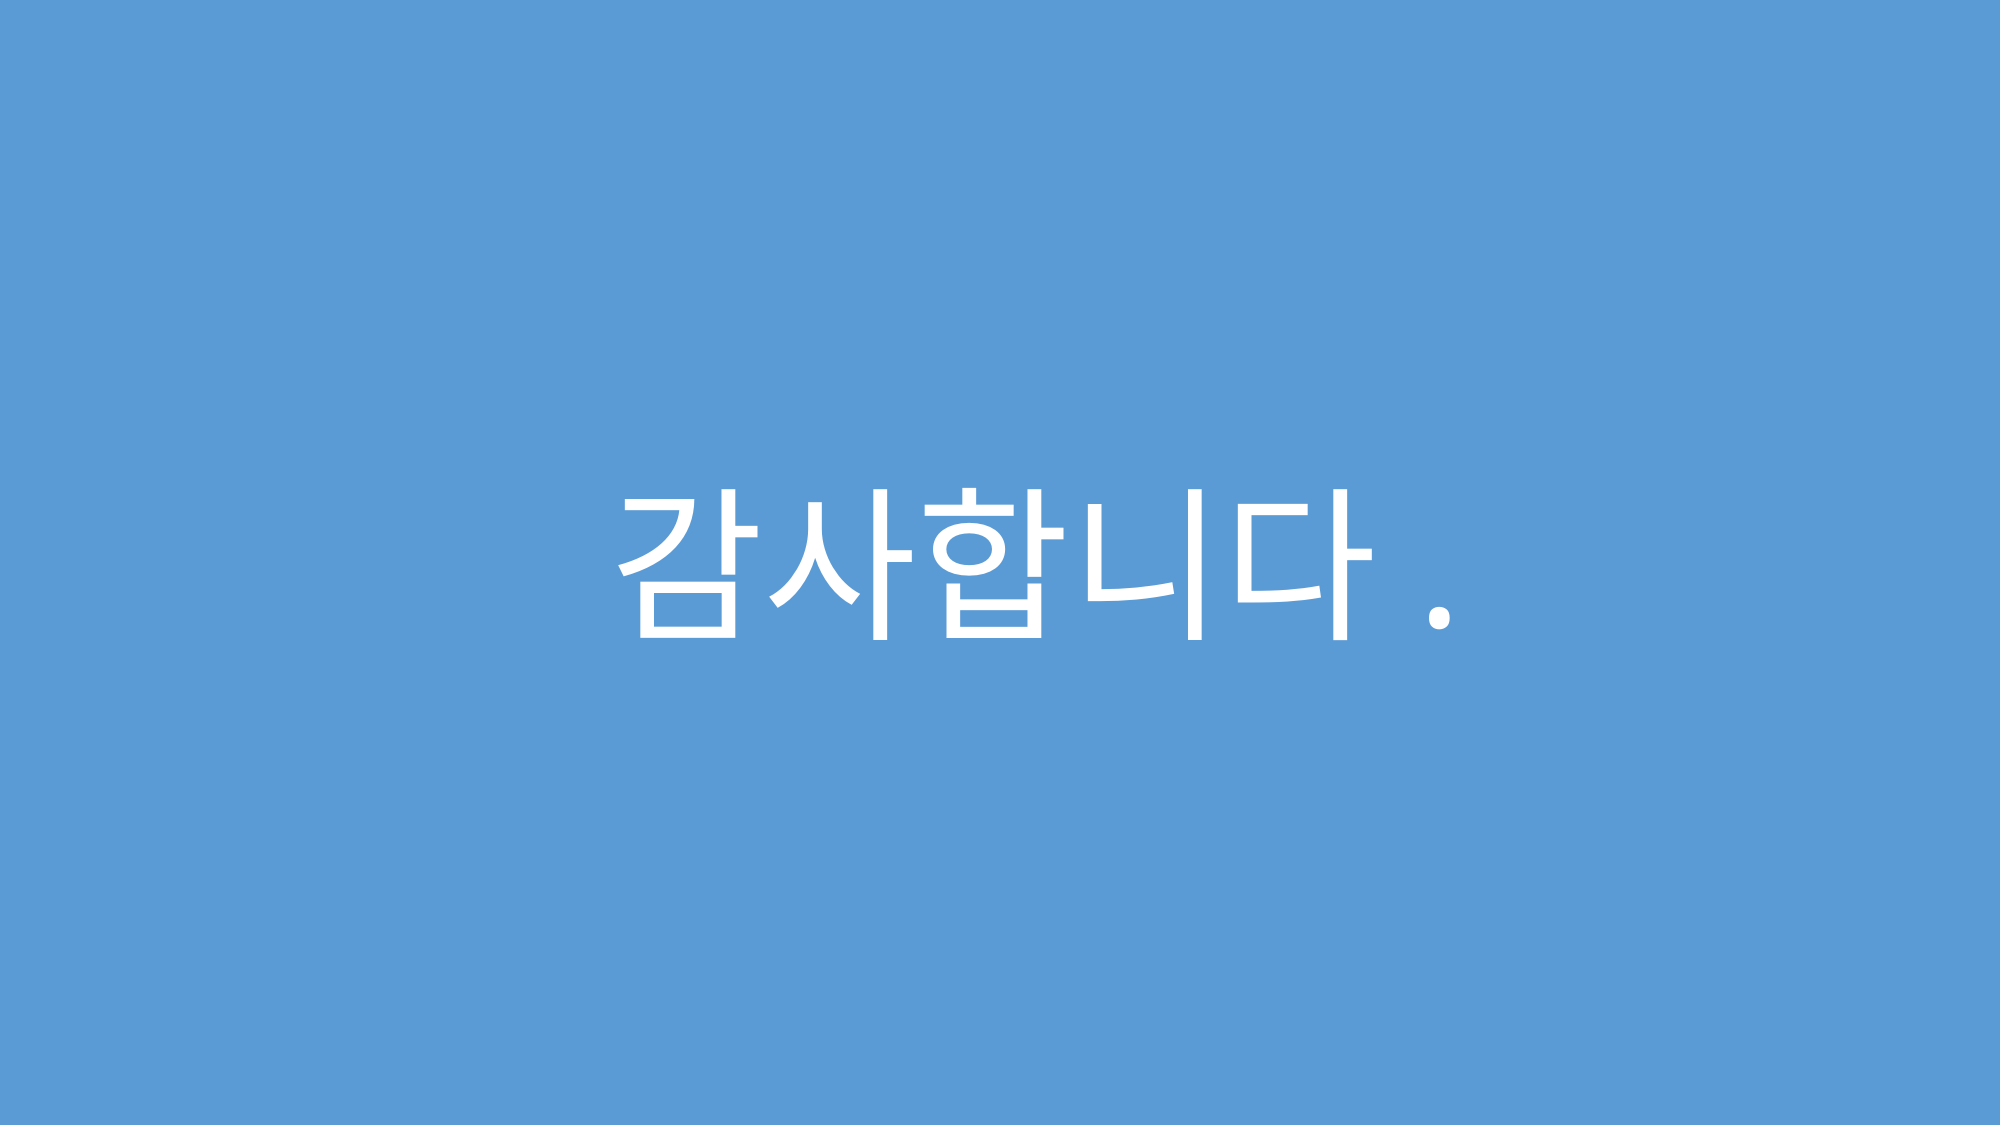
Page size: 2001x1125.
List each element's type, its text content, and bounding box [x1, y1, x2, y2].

text_box 감사합니다. [595, 453, 1478, 669]
